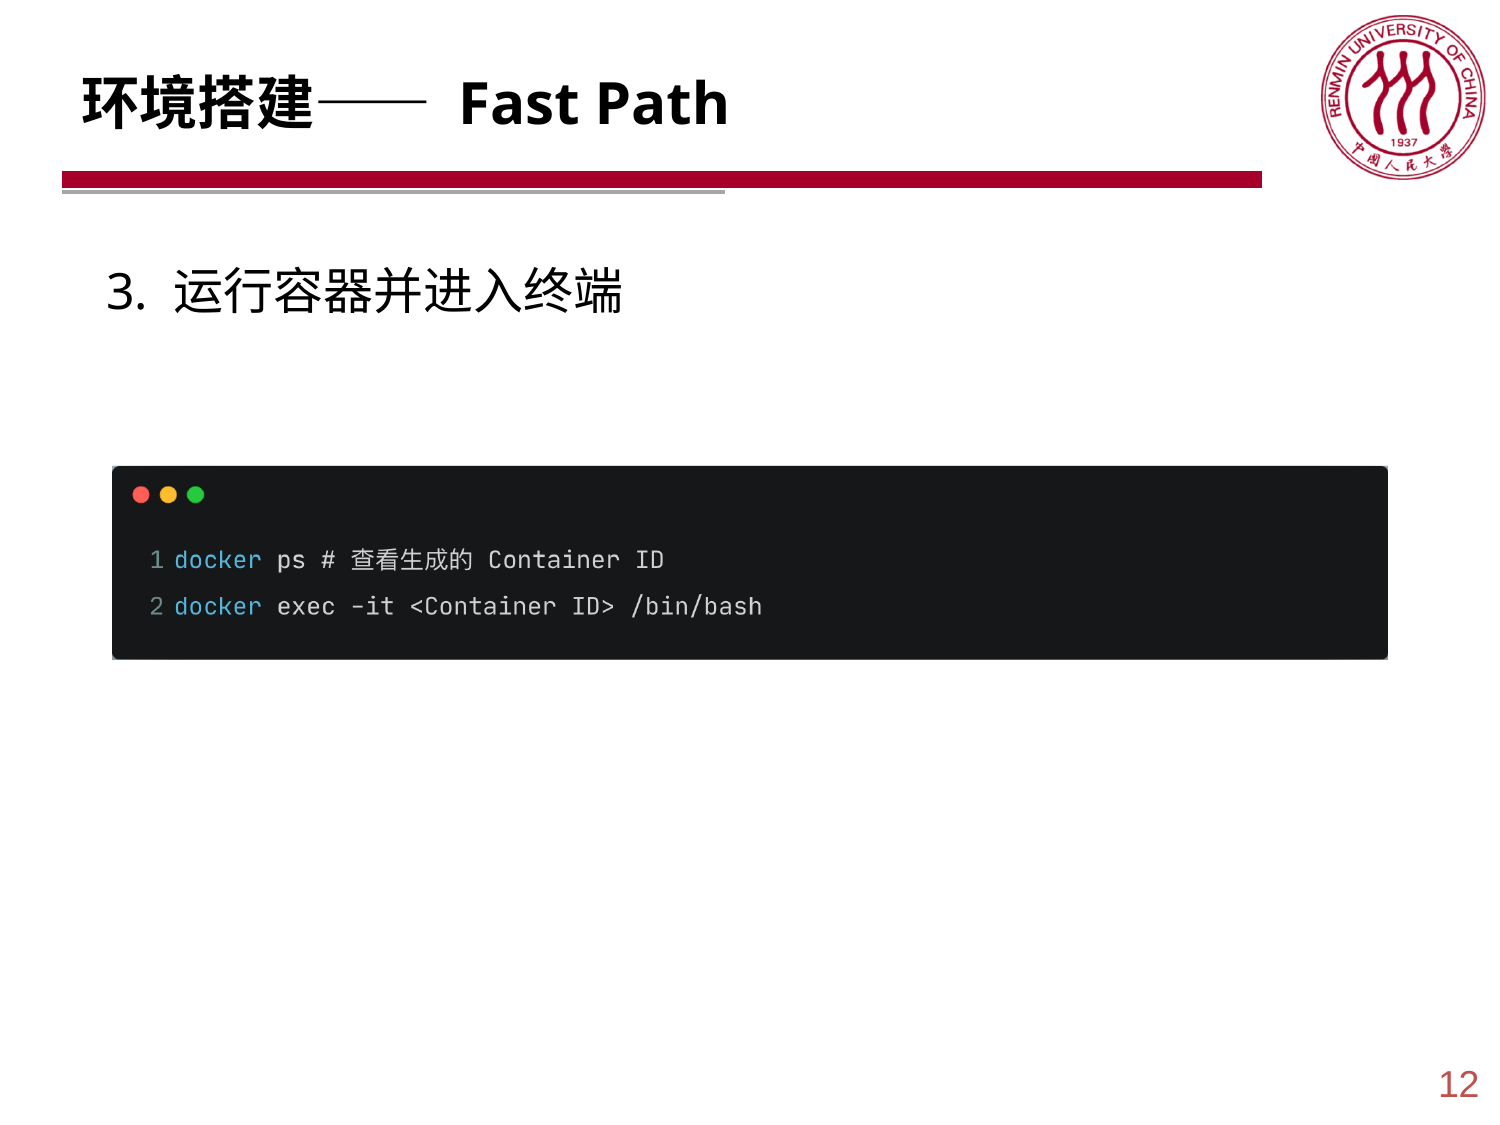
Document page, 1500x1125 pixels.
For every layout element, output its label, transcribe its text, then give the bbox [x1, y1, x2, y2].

text_box [66, 246, 1400, 924]
picture [1320, 14, 1486, 180]
text_box 3. 运行容器并进入终端 [91, 259, 1388, 409]
picture [112, 465, 1388, 660]
title 环境搭建—— Fast Path [66, 36, 1361, 166]
